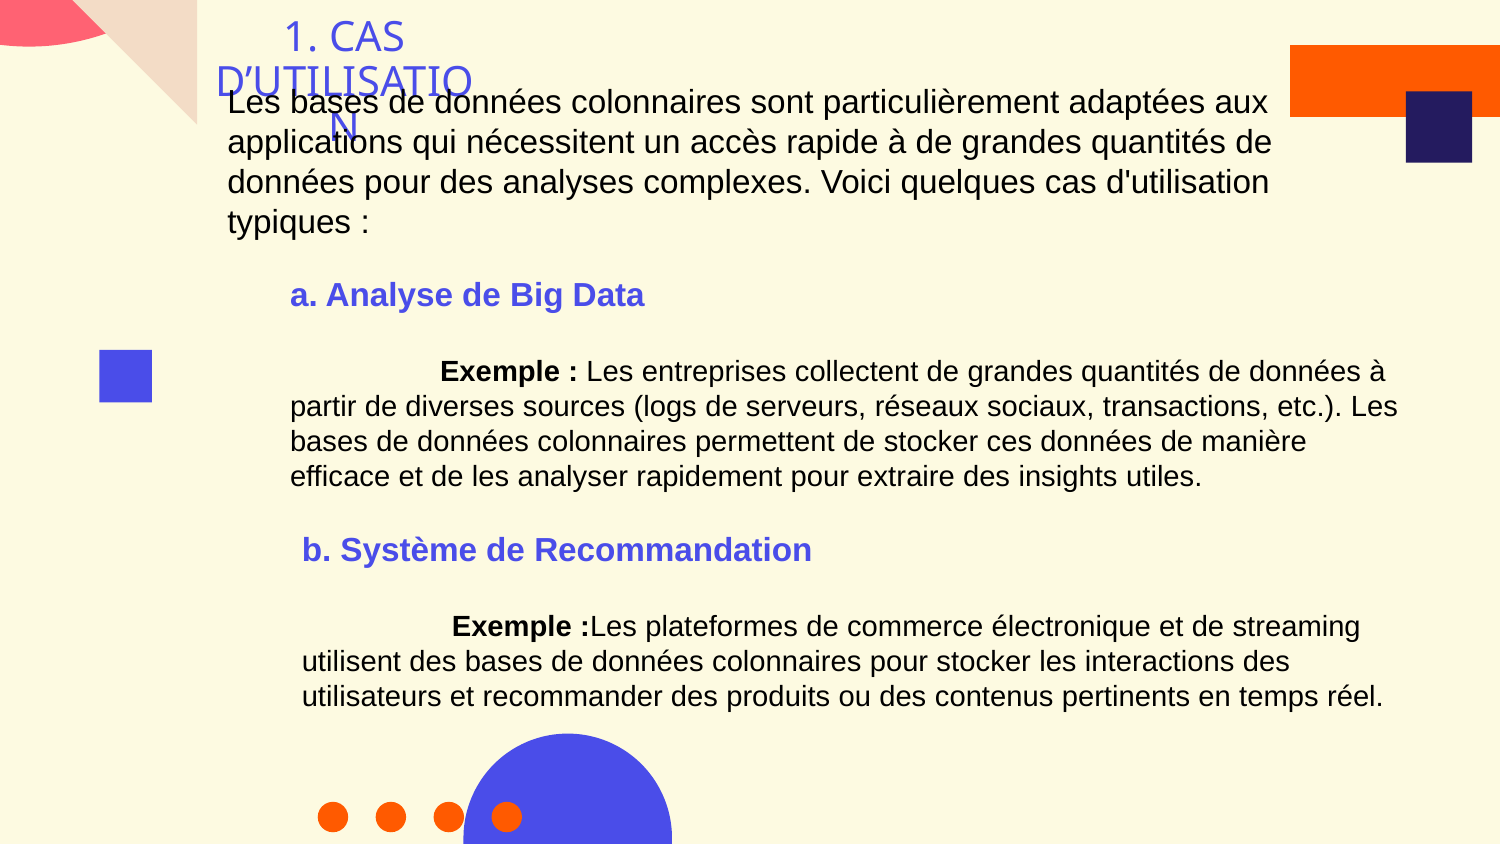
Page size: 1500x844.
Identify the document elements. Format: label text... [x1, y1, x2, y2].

text_box Les bases de données colonnaires sont particulièrement adaptées aux applications qui nécessitent un accès rapide à de grandes quantités de données pour des analyses complexes. Voici quelques cas d'utilisation typiques : [212, 73, 1291, 283]
text_box [0, 0, 105, 47]
text_box [433, 801, 465, 833]
text_box a. Analyse de Big Data Exemple : Les entreprises collectent de grandes quantités de données à partir de diverses sources (logs de serveurs, réseaux sociaux, transactions, etc.). Les bases de données colonnaires permettent de stocker ces données de manière efficace et de les analyser rapidement pour extraire des insights utiles. [275, 265, 1420, 500]
text_box [99, 349, 152, 403]
text_box [375, 801, 407, 833]
text_box [463, 733, 672, 844]
text_box [491, 801, 522, 833]
text_box [1290, 45, 1500, 117]
text_box b. Système de Recommandation Exemple :Les plateformes de commerce électronique et de streaming utilisent des bases de données colonnaires pour stocker les interactions des utilisateurs et recommander des produits ou des contenus pertinents en temps réel. [287, 520, 1431, 720]
text_box [317, 801, 349, 833]
text_box [1405, 91, 1473, 163]
title 1. CAS D’UTILISATION [198, 8, 492, 65]
text_box [72, 0, 198, 125]
